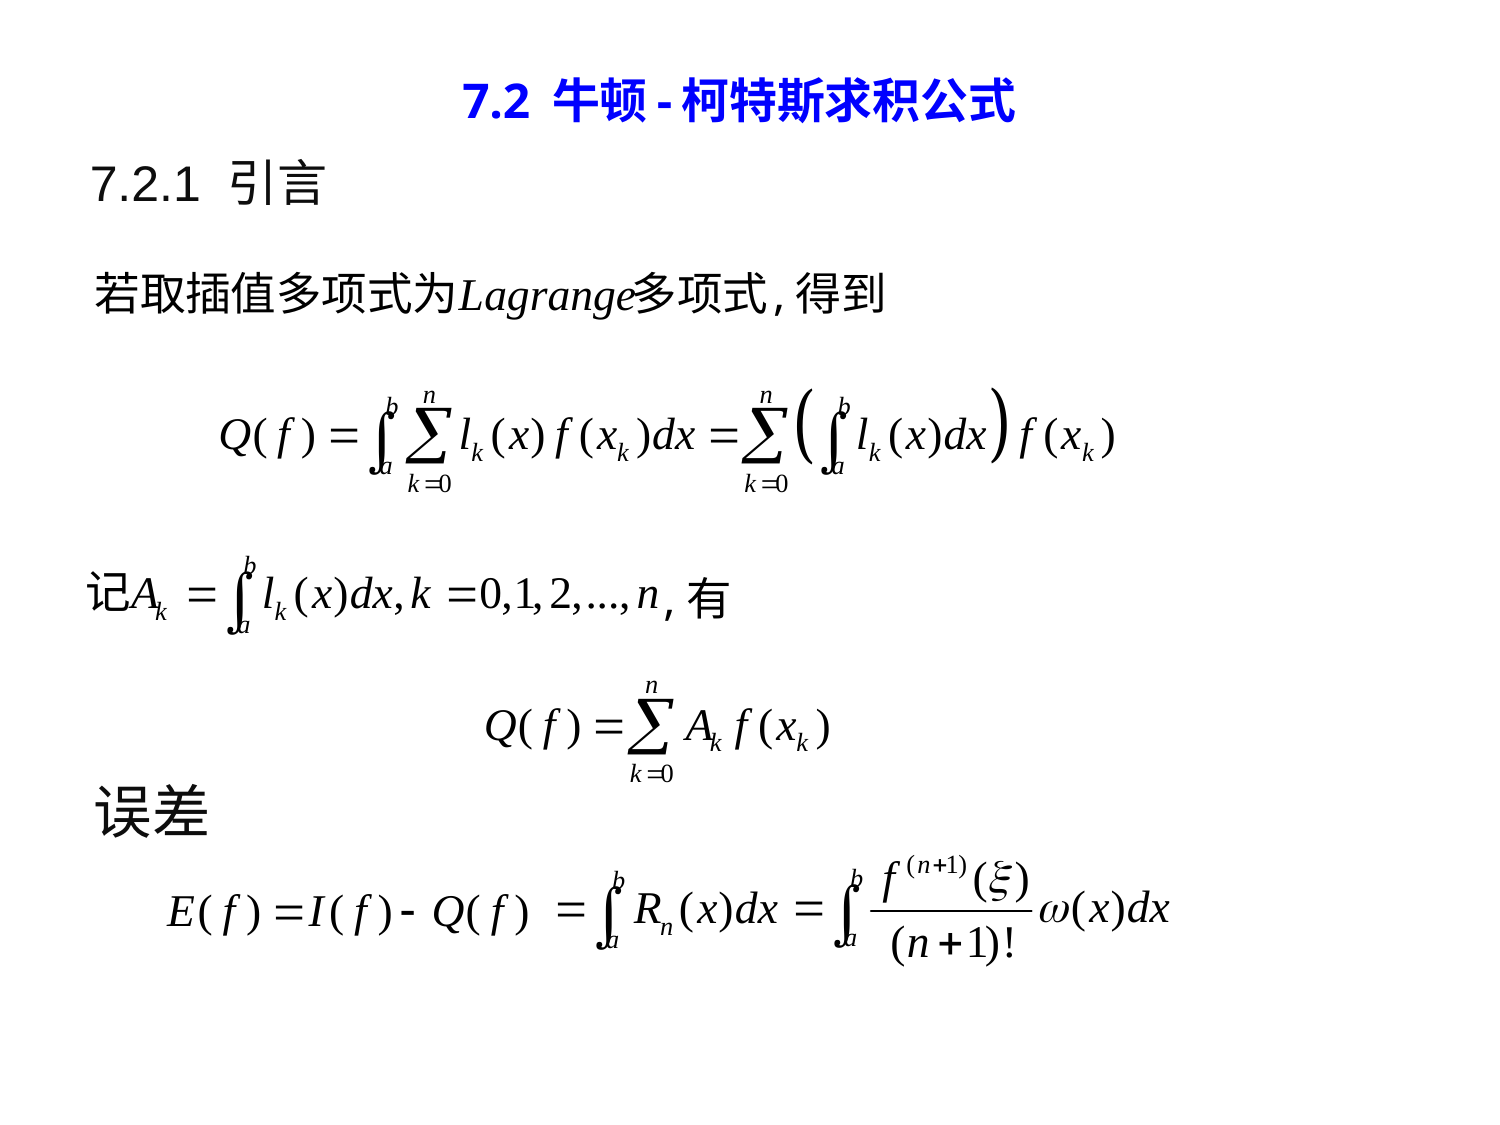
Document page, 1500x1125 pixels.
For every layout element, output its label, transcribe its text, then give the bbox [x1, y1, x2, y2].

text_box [79, 544, 669, 643]
text_box 7.2.1 引言 [75, 144, 443, 220]
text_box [478, 664, 839, 793]
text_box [212, 373, 1124, 503]
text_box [158, 885, 539, 946]
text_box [658, 570, 739, 631]
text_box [41, 265, 774, 330]
text_box 误差 [79, 767, 366, 853]
text_box 7.2 牛顿-柯特斯求积公式 [447, 52, 1148, 153]
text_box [784, 842, 1179, 975]
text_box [546, 859, 784, 958]
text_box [768, 265, 894, 326]
